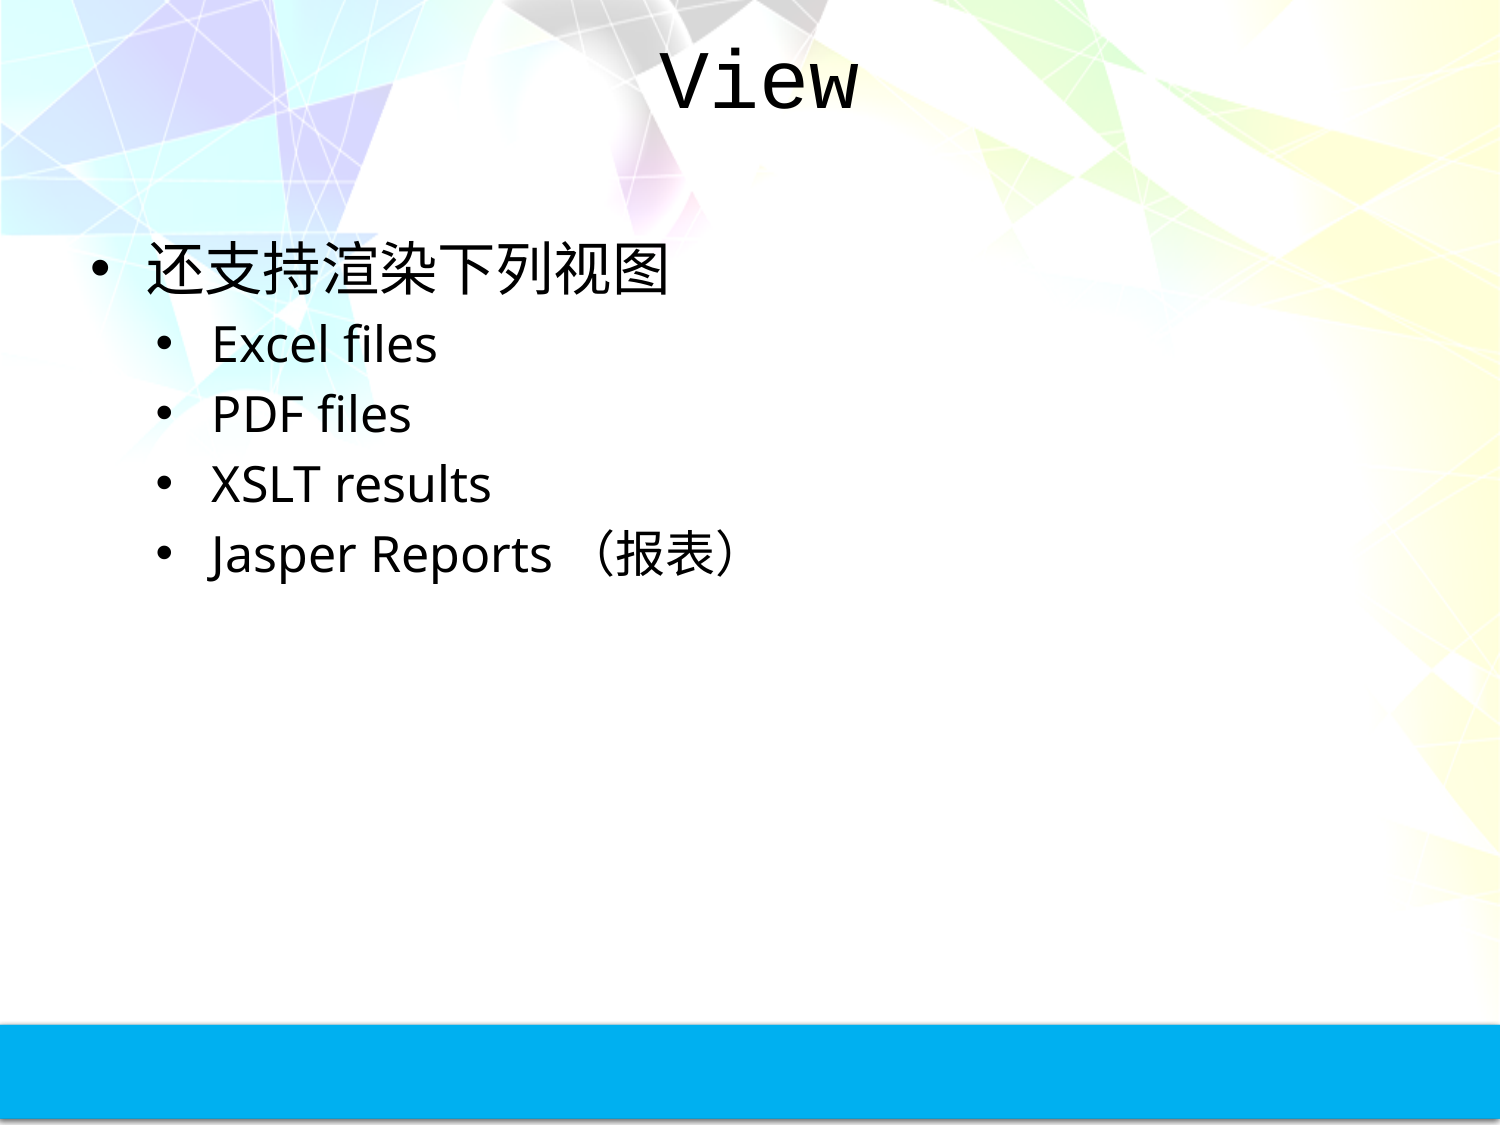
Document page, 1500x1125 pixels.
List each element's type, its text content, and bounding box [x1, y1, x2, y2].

list 还支持渲染下列视图 Excel files PDF files XSLT results Jasper Reports（报表） [74, 224, 1426, 1006]
title View [26, 17, 1493, 130]
